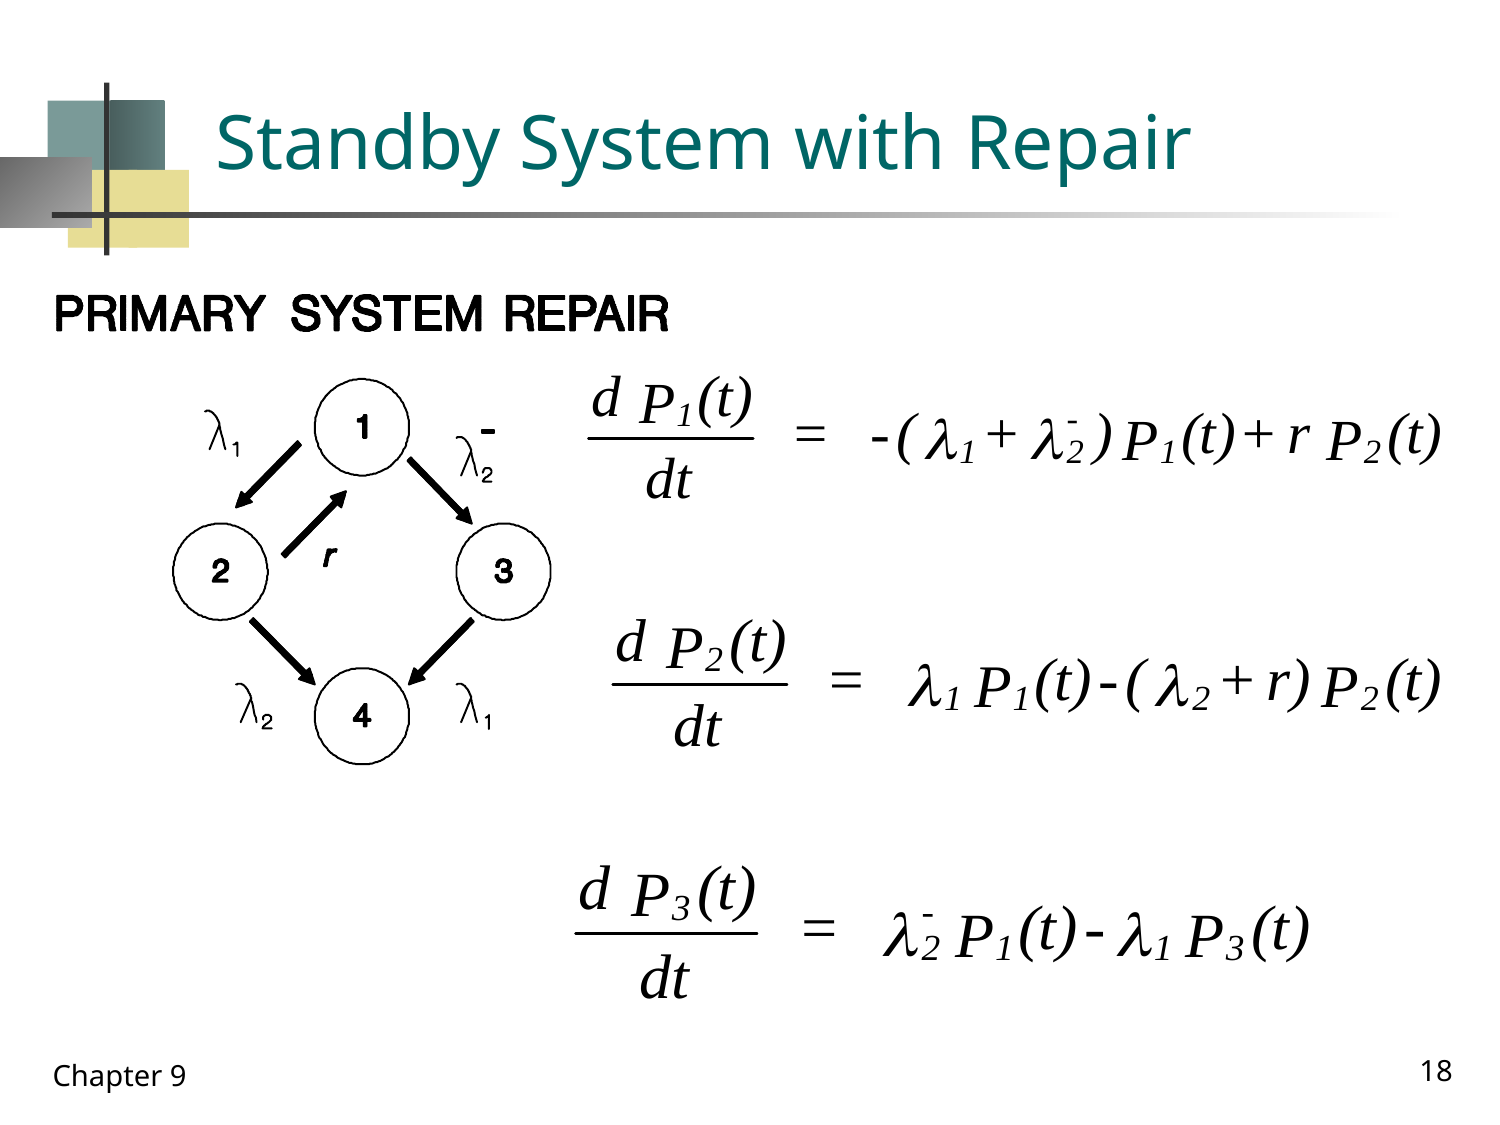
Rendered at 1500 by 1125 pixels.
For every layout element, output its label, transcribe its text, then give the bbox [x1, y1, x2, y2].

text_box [36, 273, 688, 786]
slide_number 18 [1154, 1023, 1468, 1100]
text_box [564, 849, 1319, 1013]
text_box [578, 361, 1450, 512]
slide_number Chapter 9 [37, 1024, 351, 1101]
title Standby System with Repair [200, 62, 1366, 193]
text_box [602, 604, 1450, 761]
